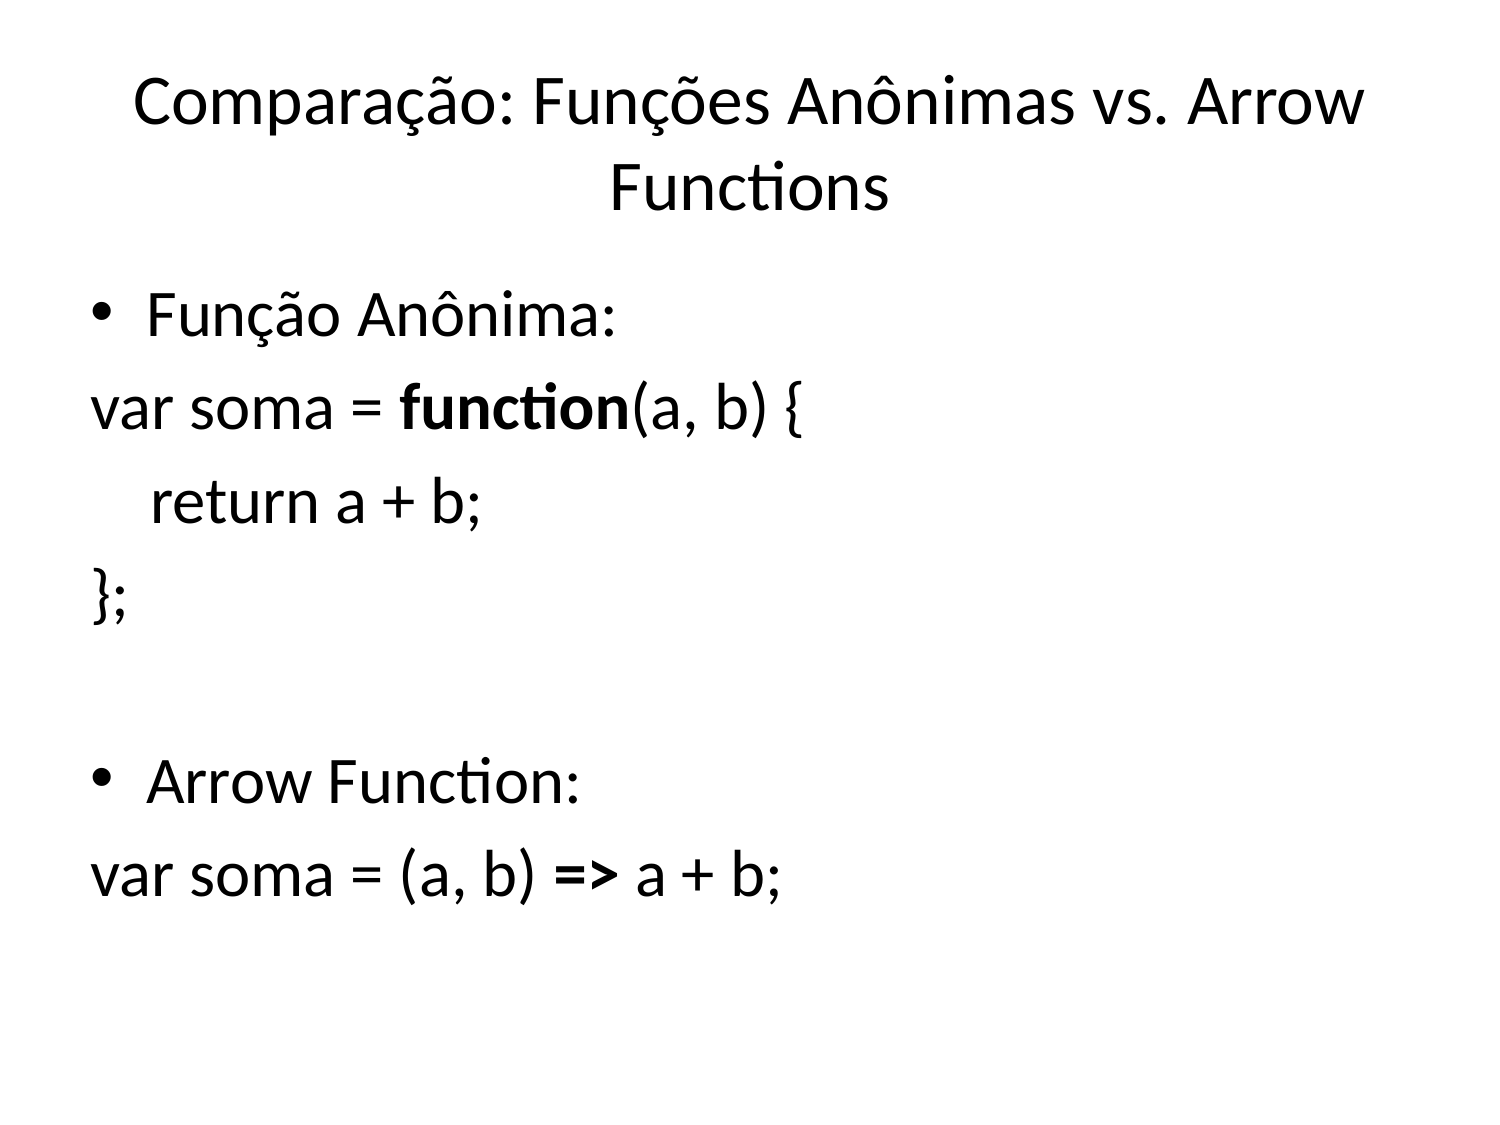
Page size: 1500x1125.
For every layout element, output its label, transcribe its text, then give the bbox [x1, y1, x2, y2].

title Comparação: Funções Anônimas vs. Arrow Functions [75, 45, 1425, 233]
list Função Anônima: var soma = function(a, b) { return a + b; }; Arrow Function: var soma = (a, b) => a + b; [75, 262, 1425, 1005]
